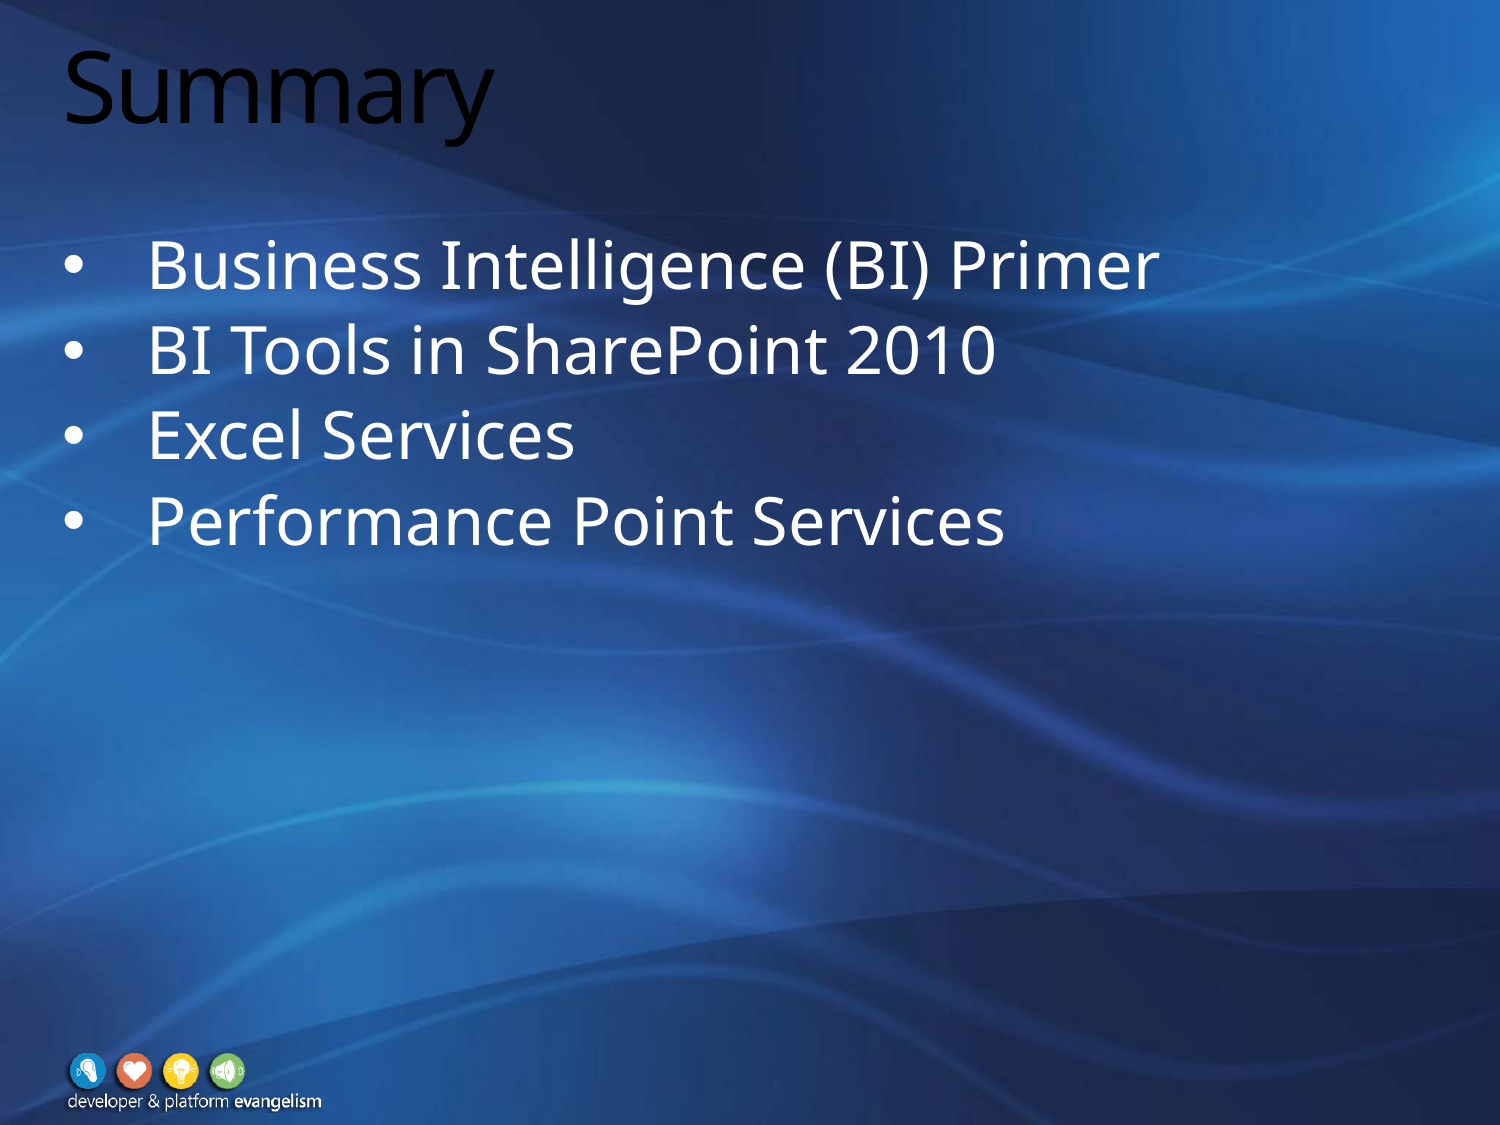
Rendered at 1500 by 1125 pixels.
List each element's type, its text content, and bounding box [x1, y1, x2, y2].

picture [0, 0, 1500, 1125]
list Business Intelligence (BI) Primer BI Tools in SharePoint 2010 Excel Services Performance Point Services [62, 231, 1438, 571]
title Summary [62, 37, 1438, 147]
